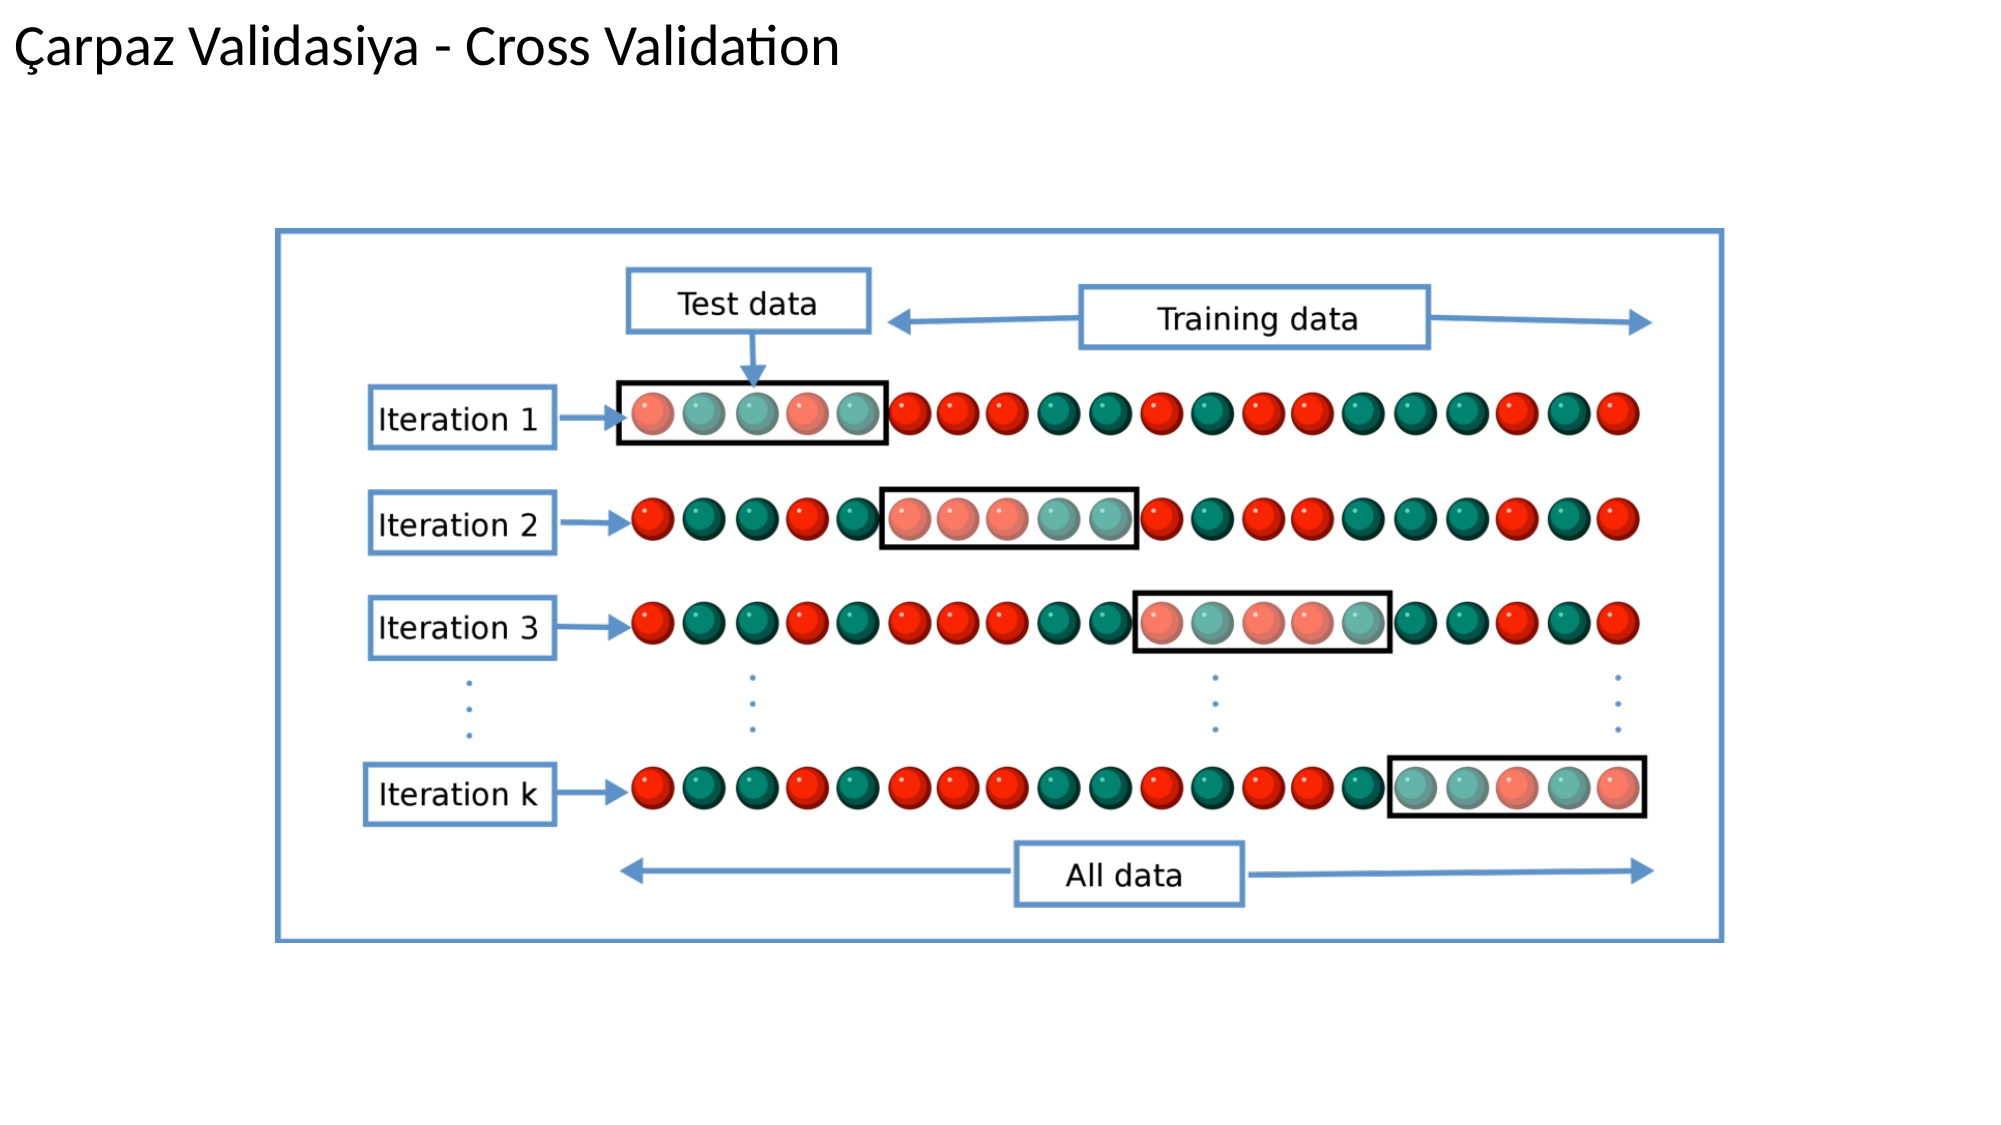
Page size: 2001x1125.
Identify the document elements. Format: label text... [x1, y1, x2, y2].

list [275, 228, 1725, 943]
text_box Çarpaz Validasiya - Cross Validation [0, 0, 2000, 85]
